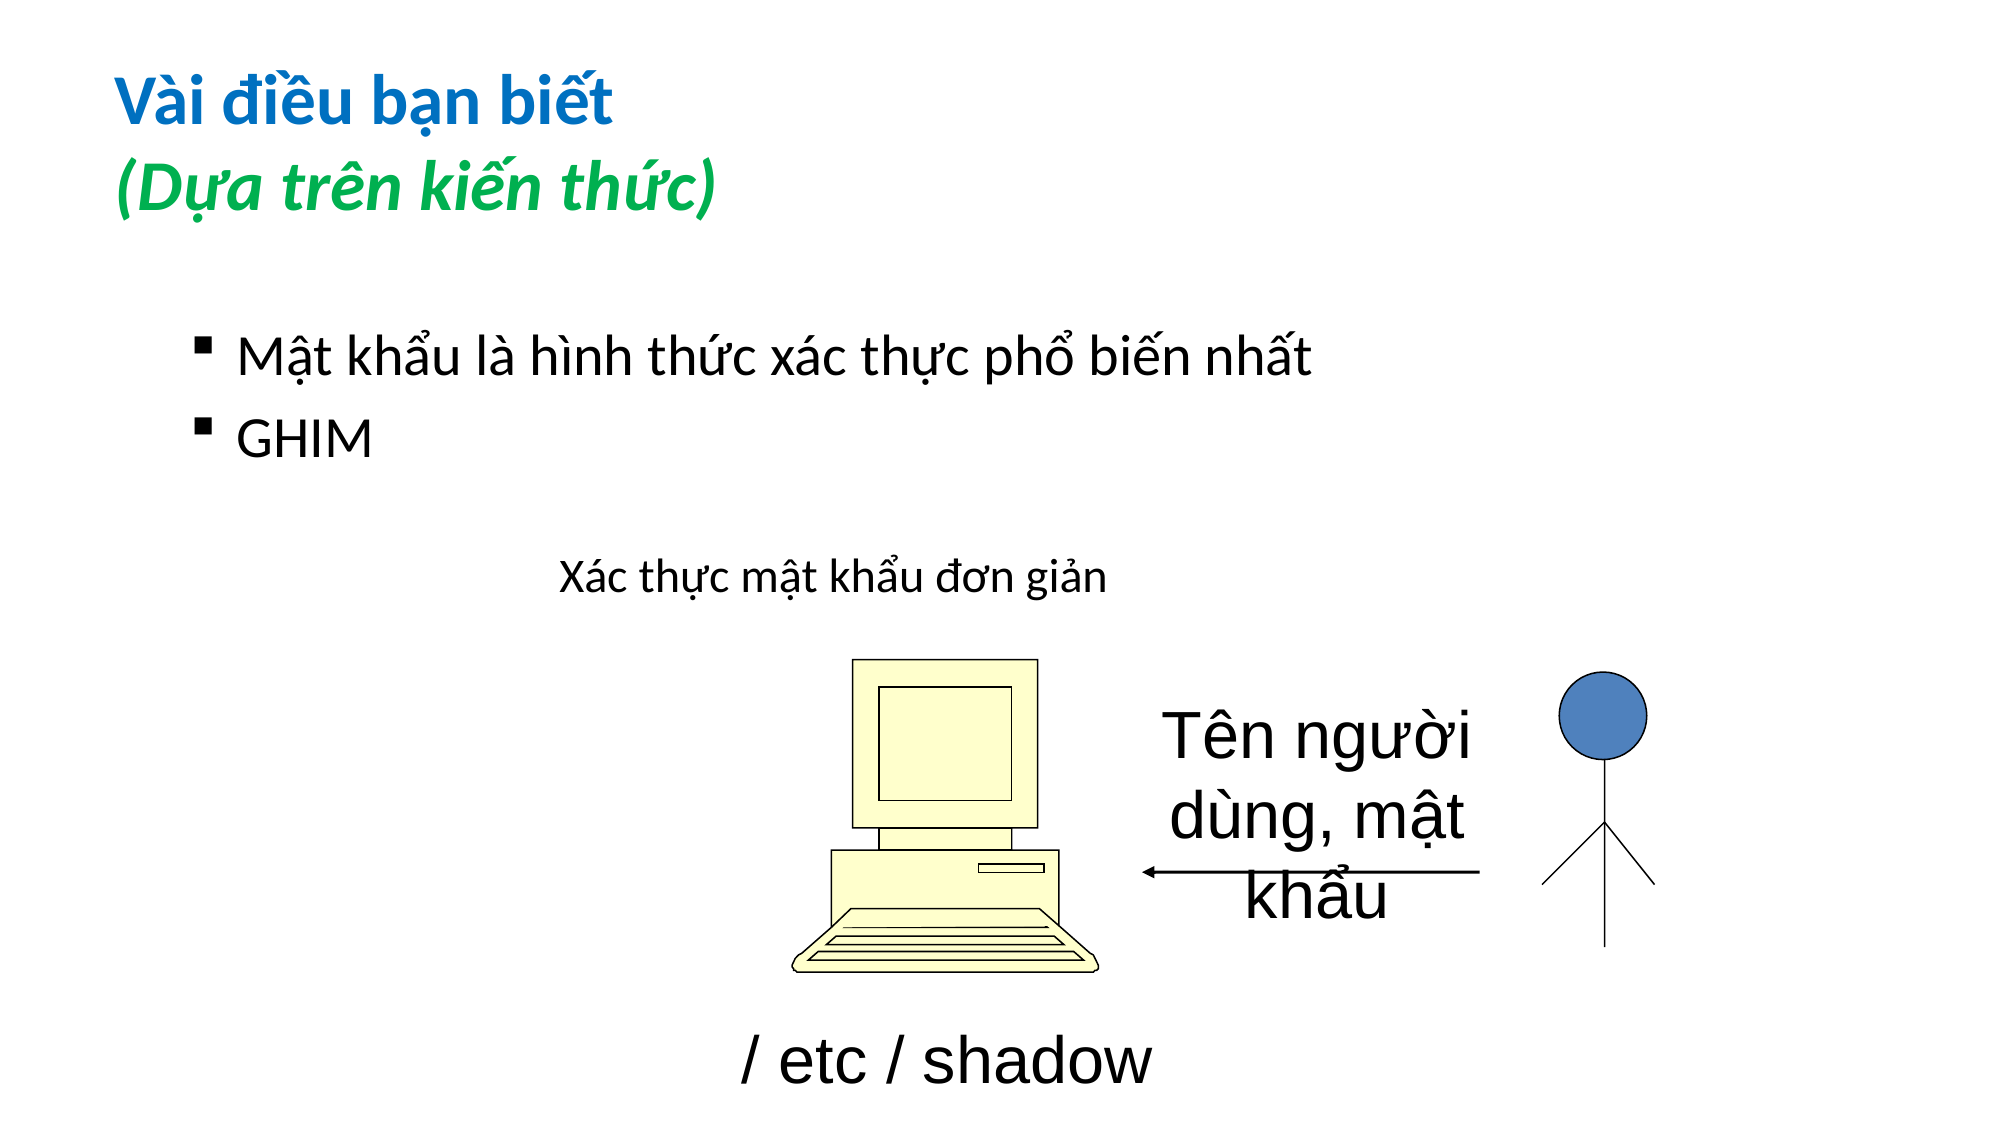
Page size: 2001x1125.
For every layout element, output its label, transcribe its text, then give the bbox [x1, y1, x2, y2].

list Mật khẩu là hình thức xác thực phổ biến nhất GHIM [99, 309, 1911, 502]
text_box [1541, 671, 1655, 948]
text_box / etc / shadow [727, 1009, 1168, 1105]
title Vài điều bạn biết (Dựa trên kiến thức) [99, 45, 1900, 233]
text_box [792, 659, 1099, 973]
text_box Xác thực mật khẩu đơn giản [418, 536, 1250, 611]
text_box Tên người dùng, mật khẩu [1104, 684, 1530, 940]
